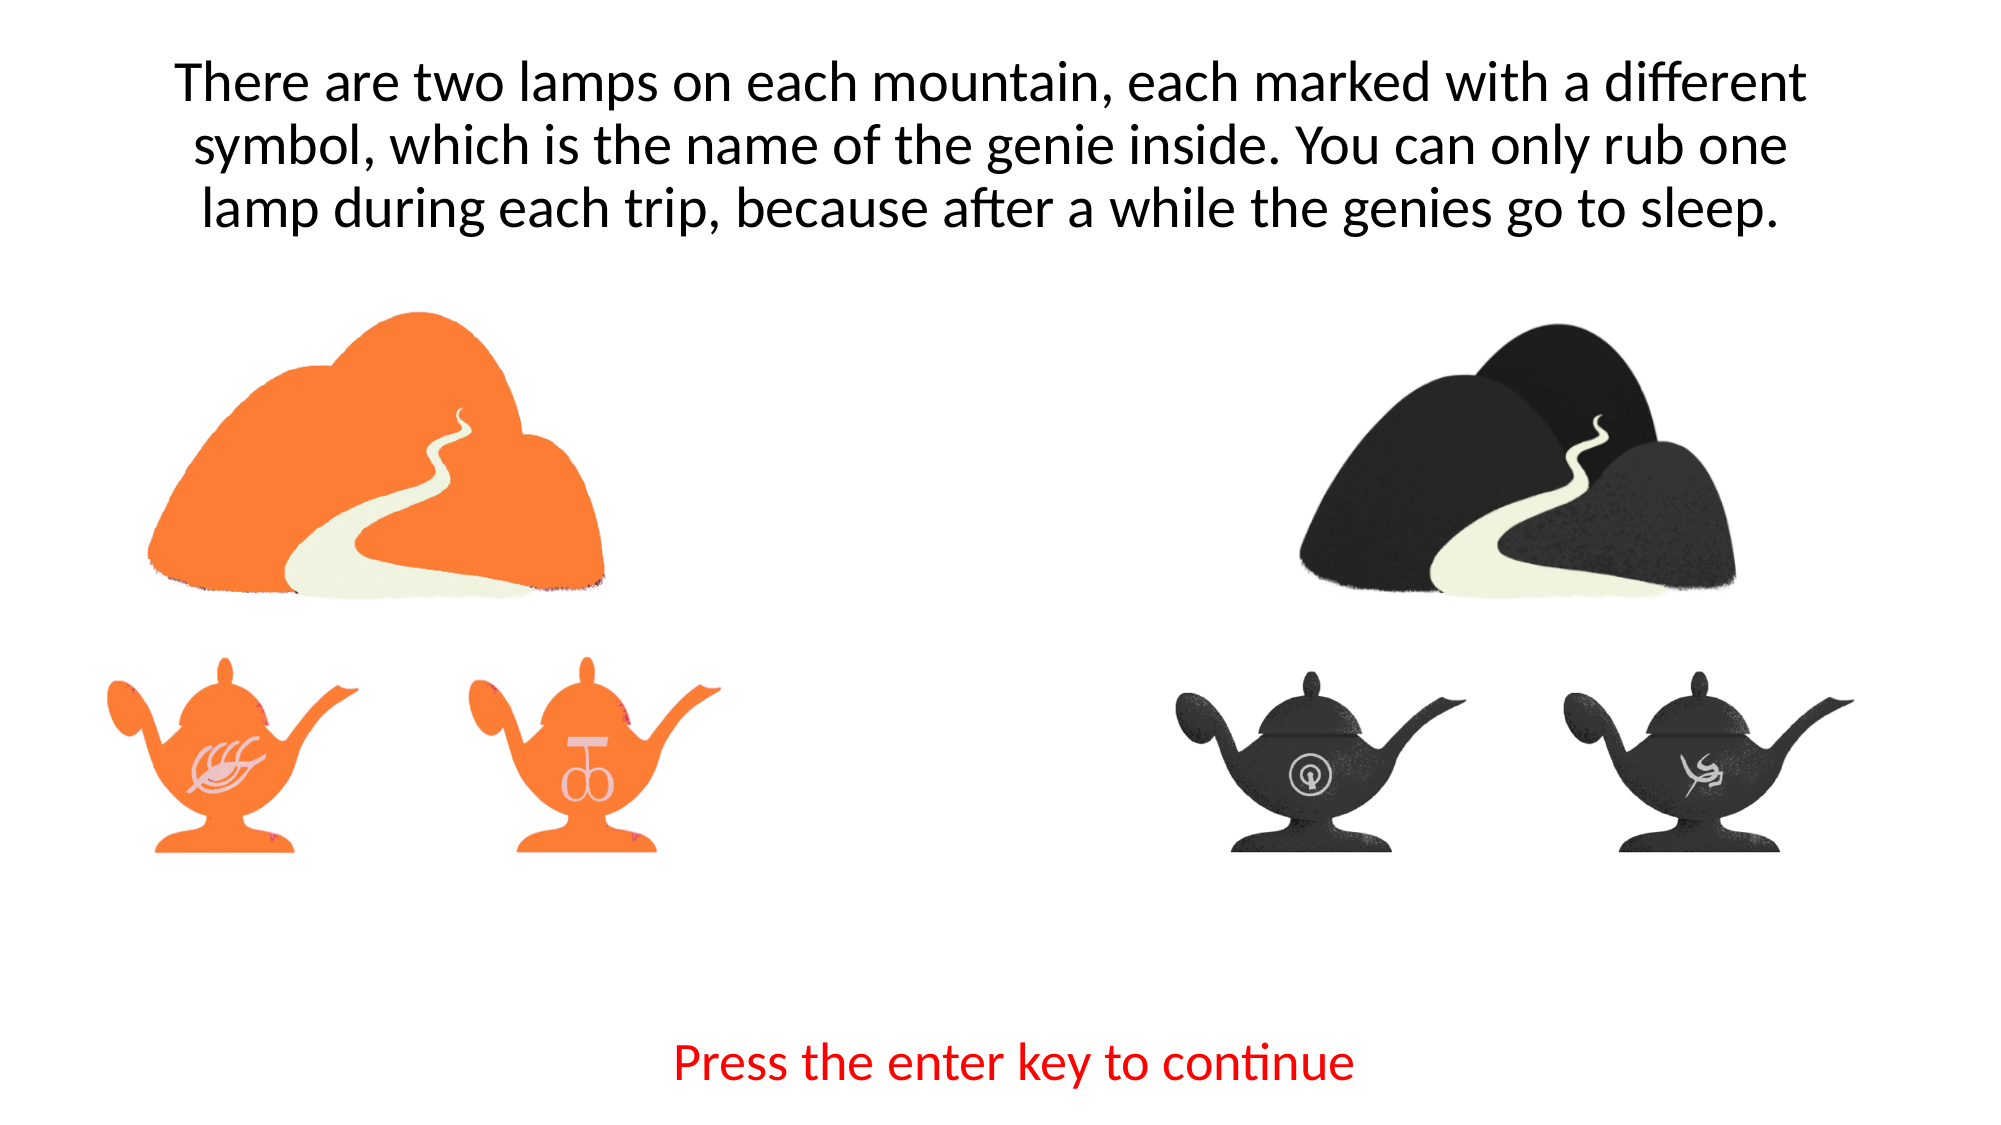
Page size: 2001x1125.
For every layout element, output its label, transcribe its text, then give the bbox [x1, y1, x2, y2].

picture [98, 648, 733, 870]
list There are two lamps on each mountain, each marked with a different symbol, which is the name of the genie inside. You can only rub one lamp during each trip, because after a while the genies go to sleep. [120, 43, 1863, 990]
picture [1296, 317, 1750, 607]
picture [122, 306, 633, 607]
picture [1154, 653, 1863, 876]
text_box Press the enter key to continue [659, 1018, 1396, 1099]
